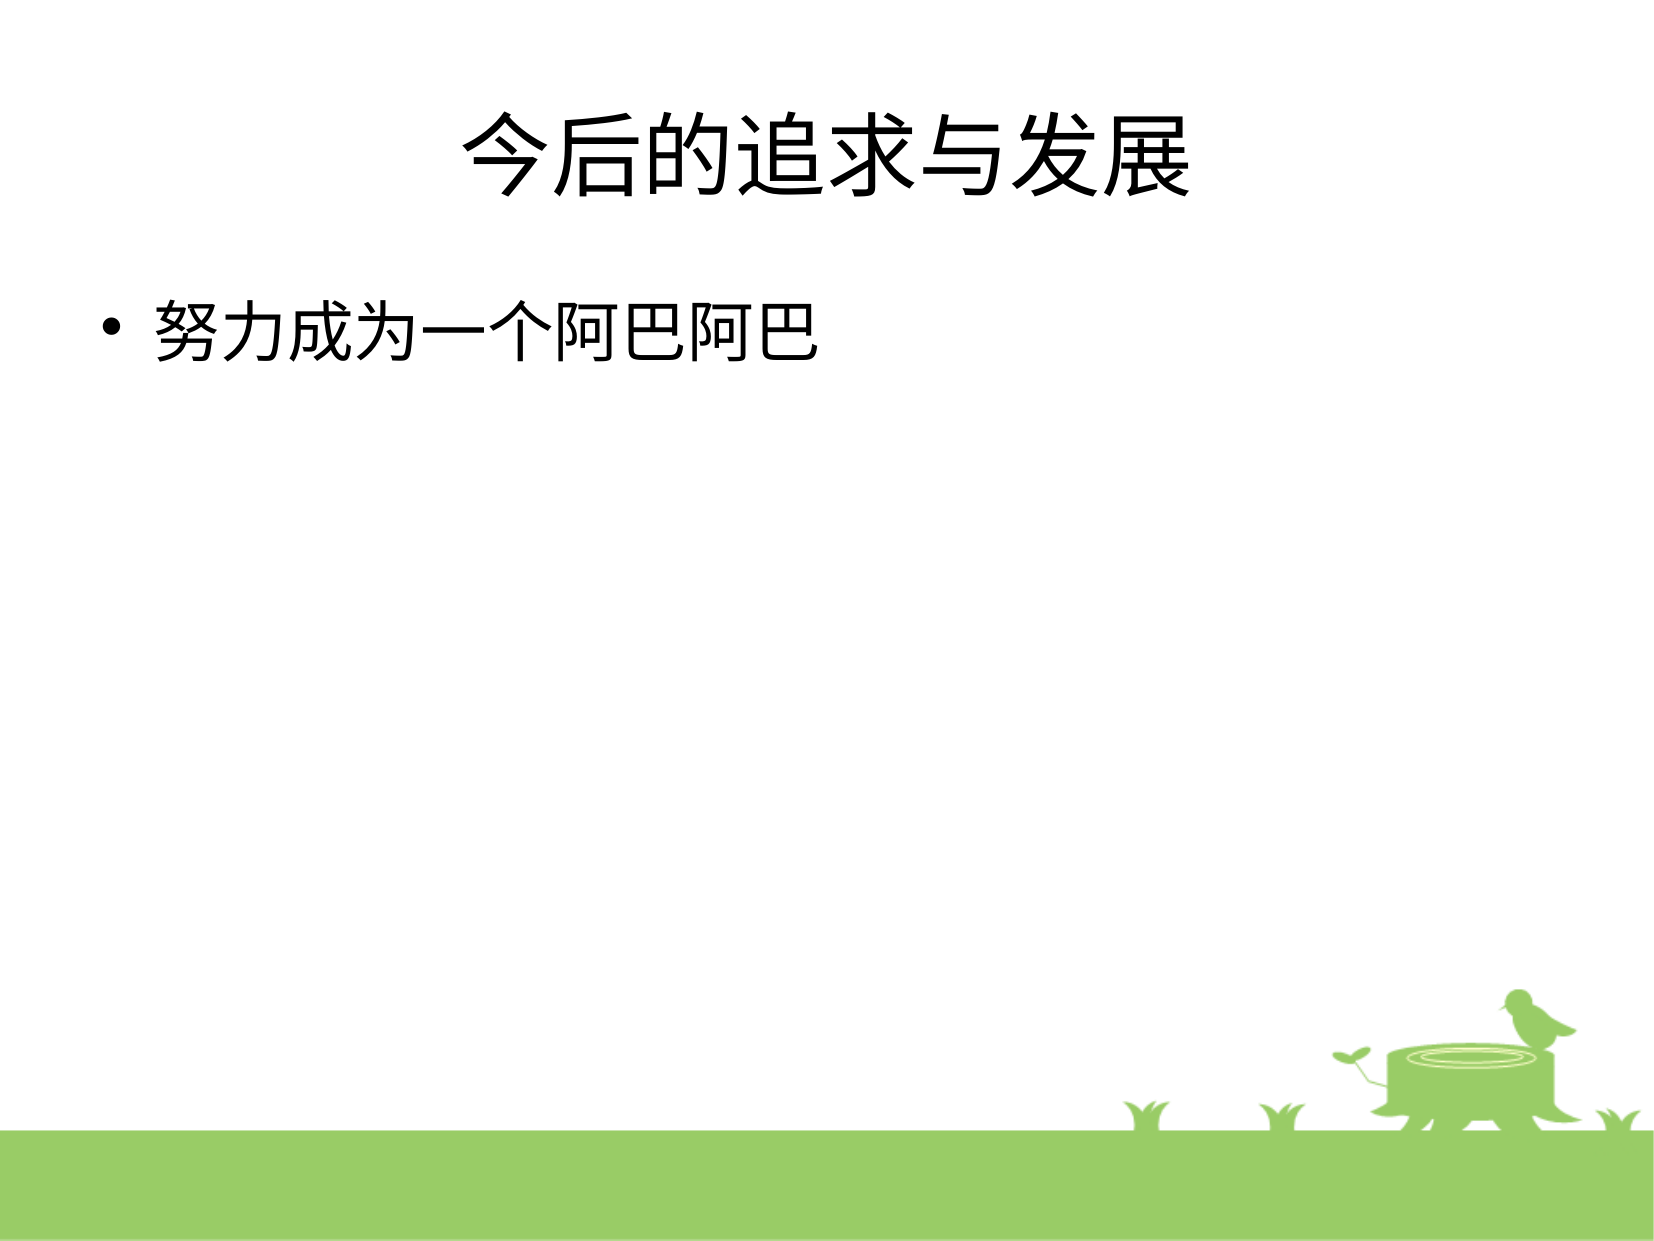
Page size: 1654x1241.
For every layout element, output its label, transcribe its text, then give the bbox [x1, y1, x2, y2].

text_box 今后的追求与发展 [82, 49, 1571, 257]
picture [0, 0, 1654, 1241]
text_box 努力成为一个阿巴阿巴 [82, 290, 1571, 1010]
